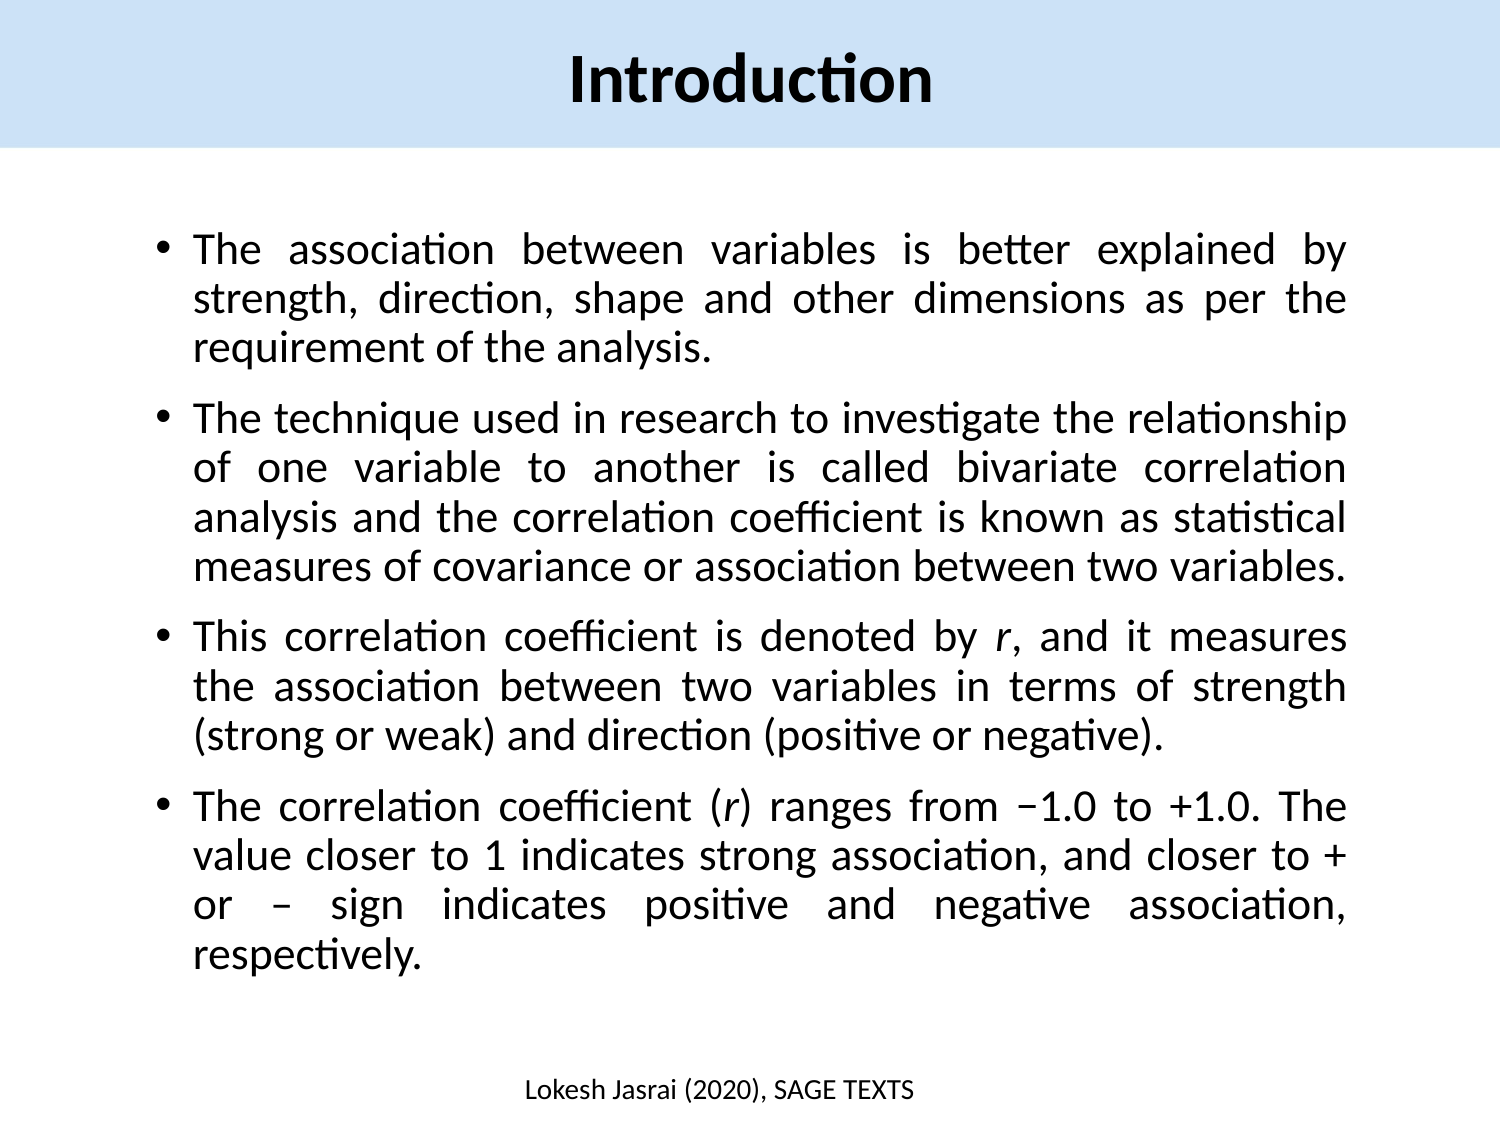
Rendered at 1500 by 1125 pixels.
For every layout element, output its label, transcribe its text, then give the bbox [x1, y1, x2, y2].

text_box The association between variables is better explained by strength, direction, shape and other dimensions as per the requirement of the analysis. The technique used in research to investigate the relationship of one variable to another is called bivariate correlation analysis and the correlation coefficient is known as statistical measures of covariance or association between two variables. This correlation coefficient is denoted by r, and it measures the association between two variables in terms of strength (strong or weak) and direction (positive or negative). The correlation coefficient (r) ranges from −1.0 to +1.0. The value closer to 1 indicates strong association, and closer to + or – sign indicates positive and negative association, respectively. [140, 217, 1363, 992]
footer Lokesh Jasrai (2020), SAGE TEXTS [452, 1063, 988, 1124]
text_box Introduction [87, 33, 1417, 121]
picture [0, 0, 1500, 1125]
